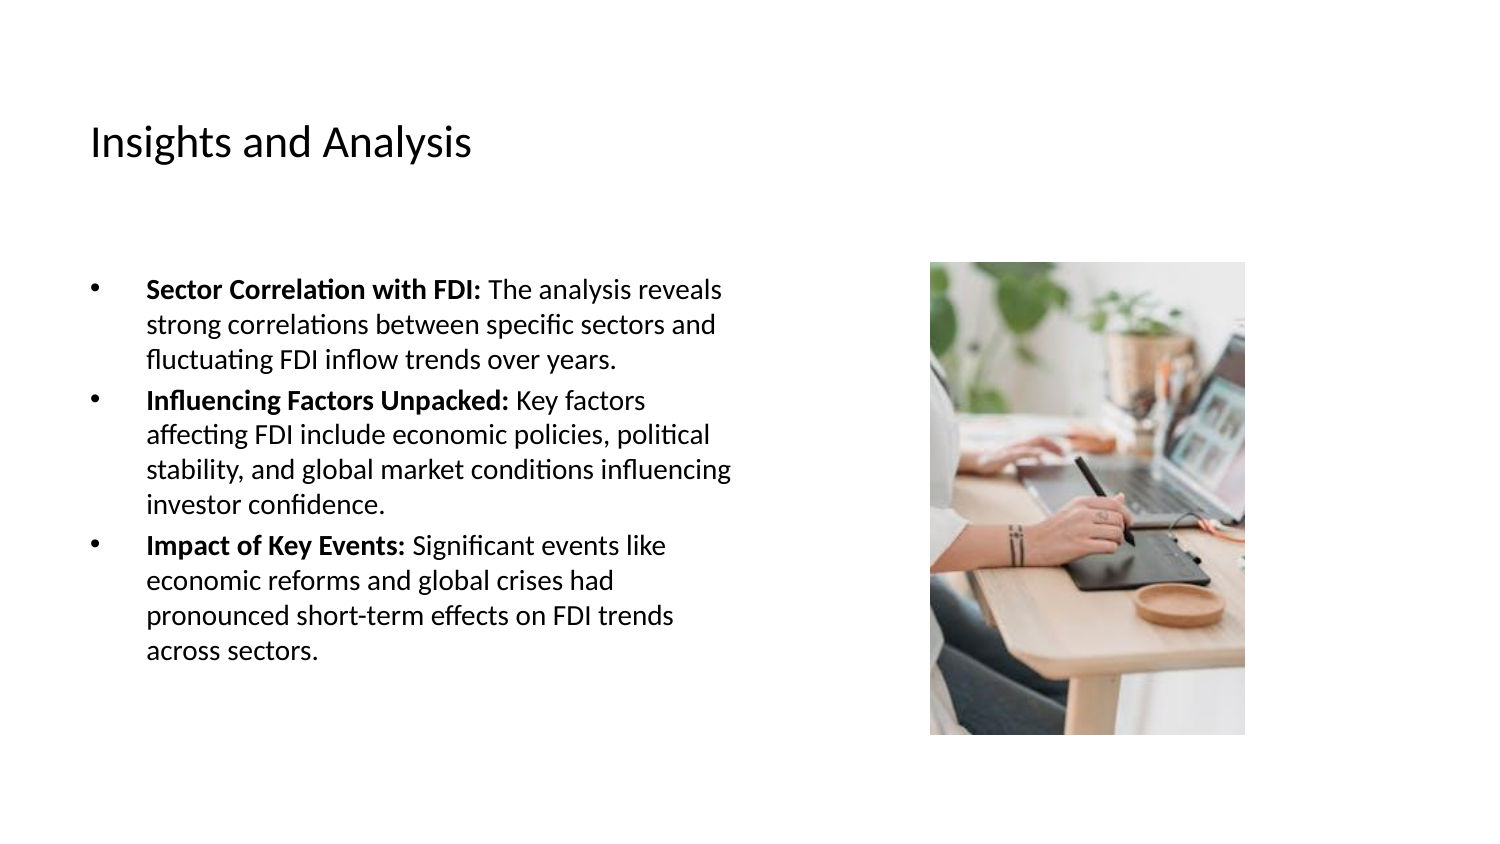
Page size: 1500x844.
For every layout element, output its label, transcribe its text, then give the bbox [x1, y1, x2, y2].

list Sector Correlation with FDI: The analysis reveals strong correlations between specific sectors and fluctuating FDI inflow trends over years. Influencing Factors Unpacked: Key factors affecting FDI include economic policies, political stability, and global market conditions influencing investor confidence. Impact of Key Events: Significant events like economic reforms and global crises had pronounced short-term effects on FDI trends across sectors. [75, 262, 750, 844]
picture [929, 262, 1245, 736]
title Insights and Analysis [75, 45, 1425, 233]
